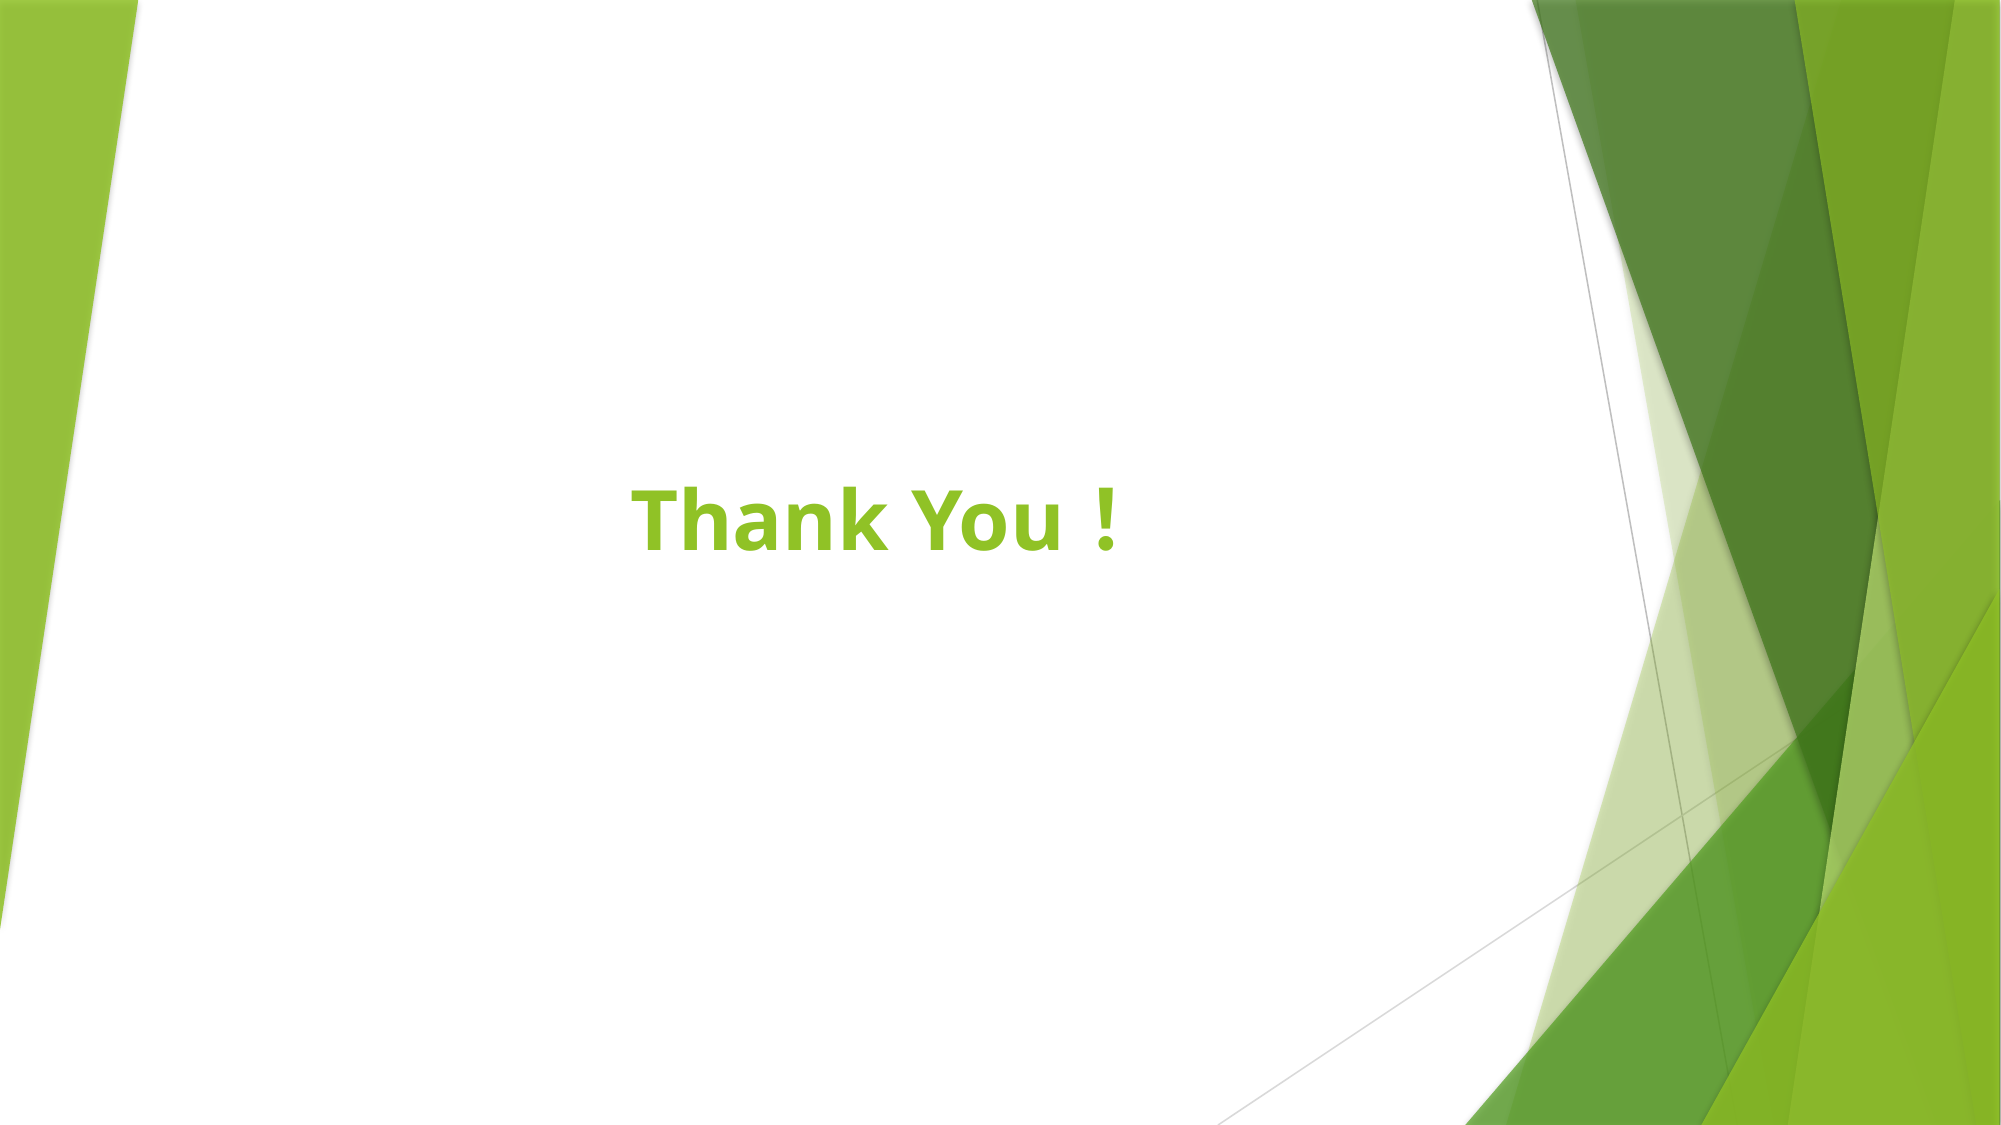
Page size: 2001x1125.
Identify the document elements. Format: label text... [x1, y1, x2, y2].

text_box Thank You！ [286, 459, 1512, 575]
